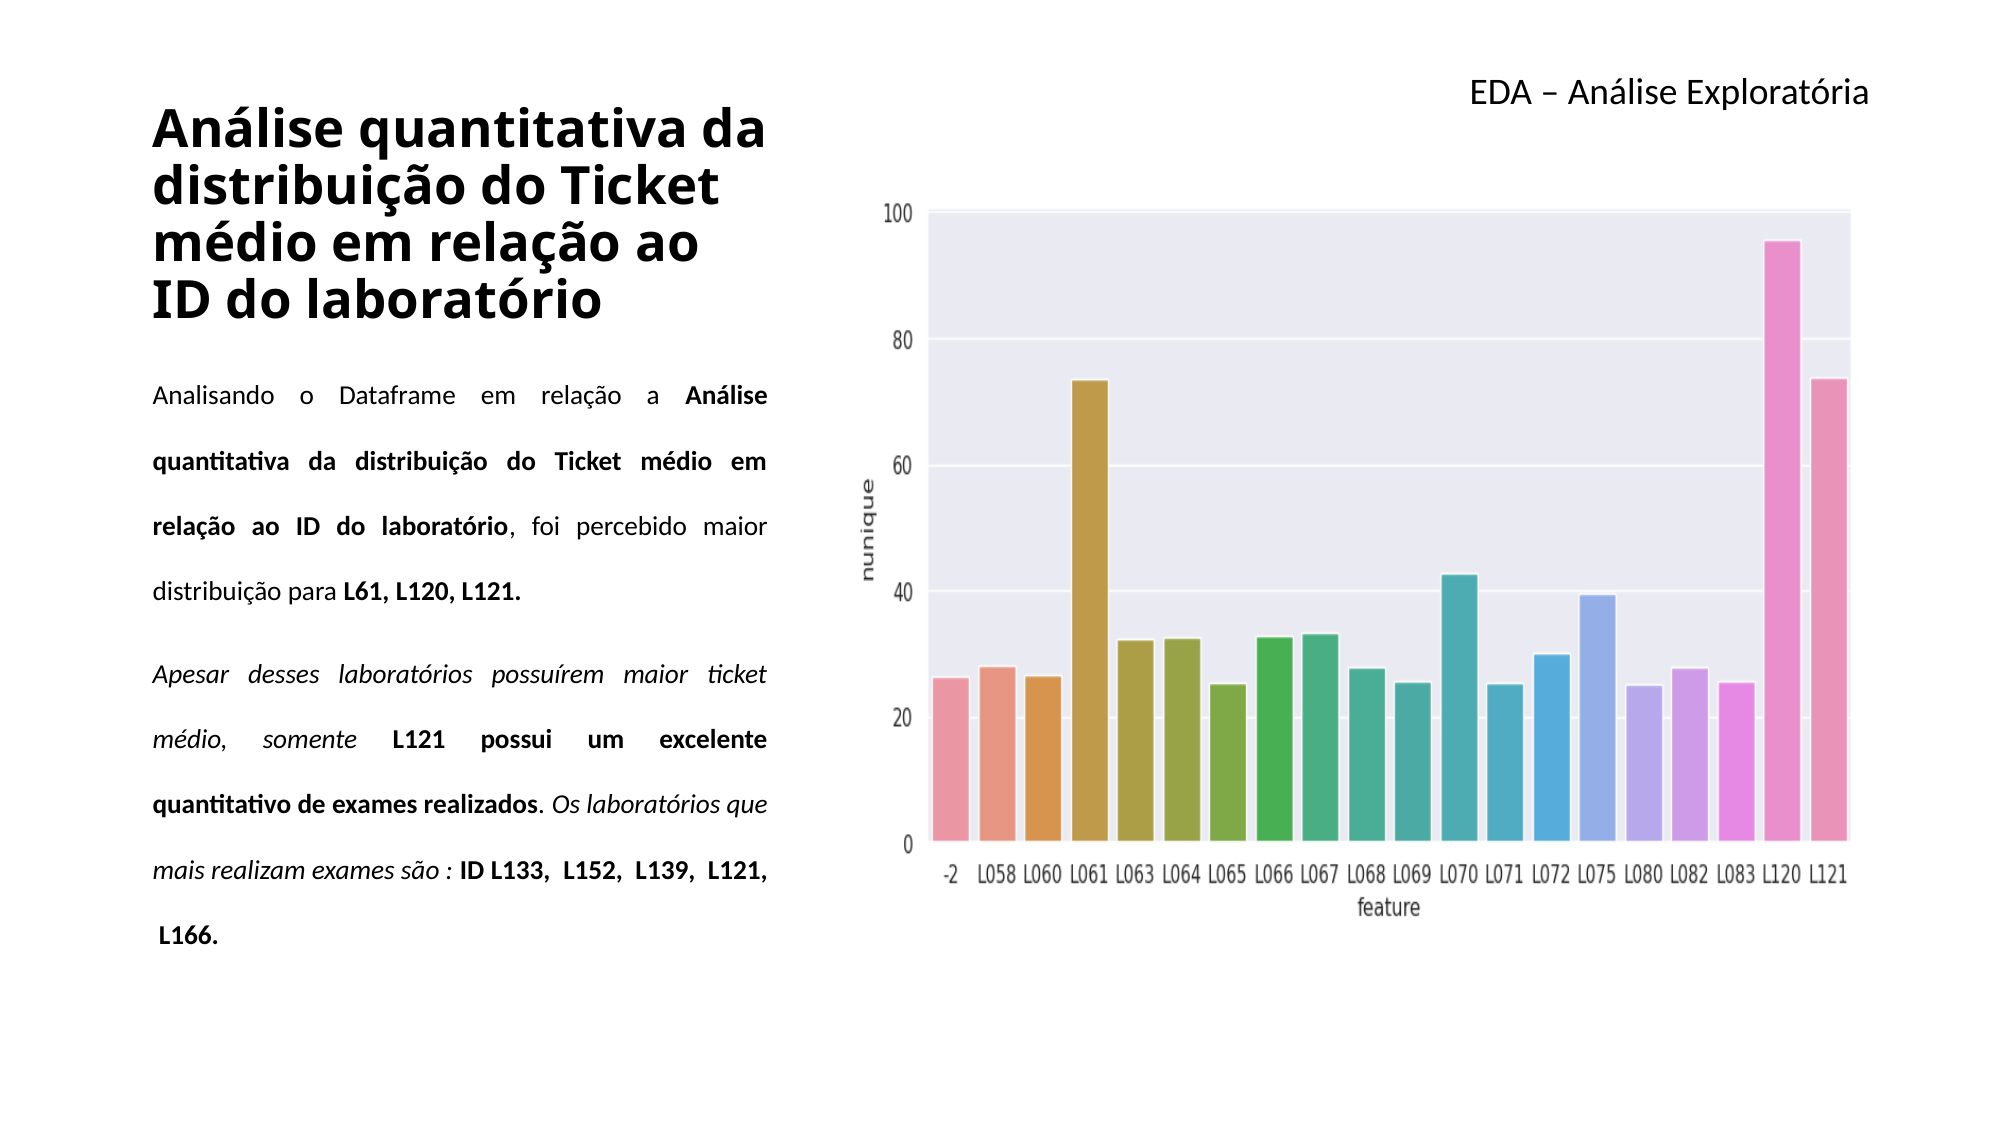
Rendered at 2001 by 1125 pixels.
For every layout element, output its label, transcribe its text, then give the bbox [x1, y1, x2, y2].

text_box EDA – Análise Exploratória [1454, 60, 1885, 120]
list Analisando o Dataframe em relação a Análise quantitativa da distribuição do Ticket médio em relação ao ID do laboratório, foi percebido maior distribuição para L61, L120, L121. Apesar desses laboratórios possuírem maior ticket médio, somente L121 possui um excelente quantitativo de exames realizados. Os laboratórios que mais realizam exames são : ID L133, L152, L139, L121, L166. [137, 337, 783, 963]
title Análise quantitativa da distribuição do Ticket médio em relação ao ID do laboratório [137, 75, 783, 337]
picture [850, 188, 1861, 935]
